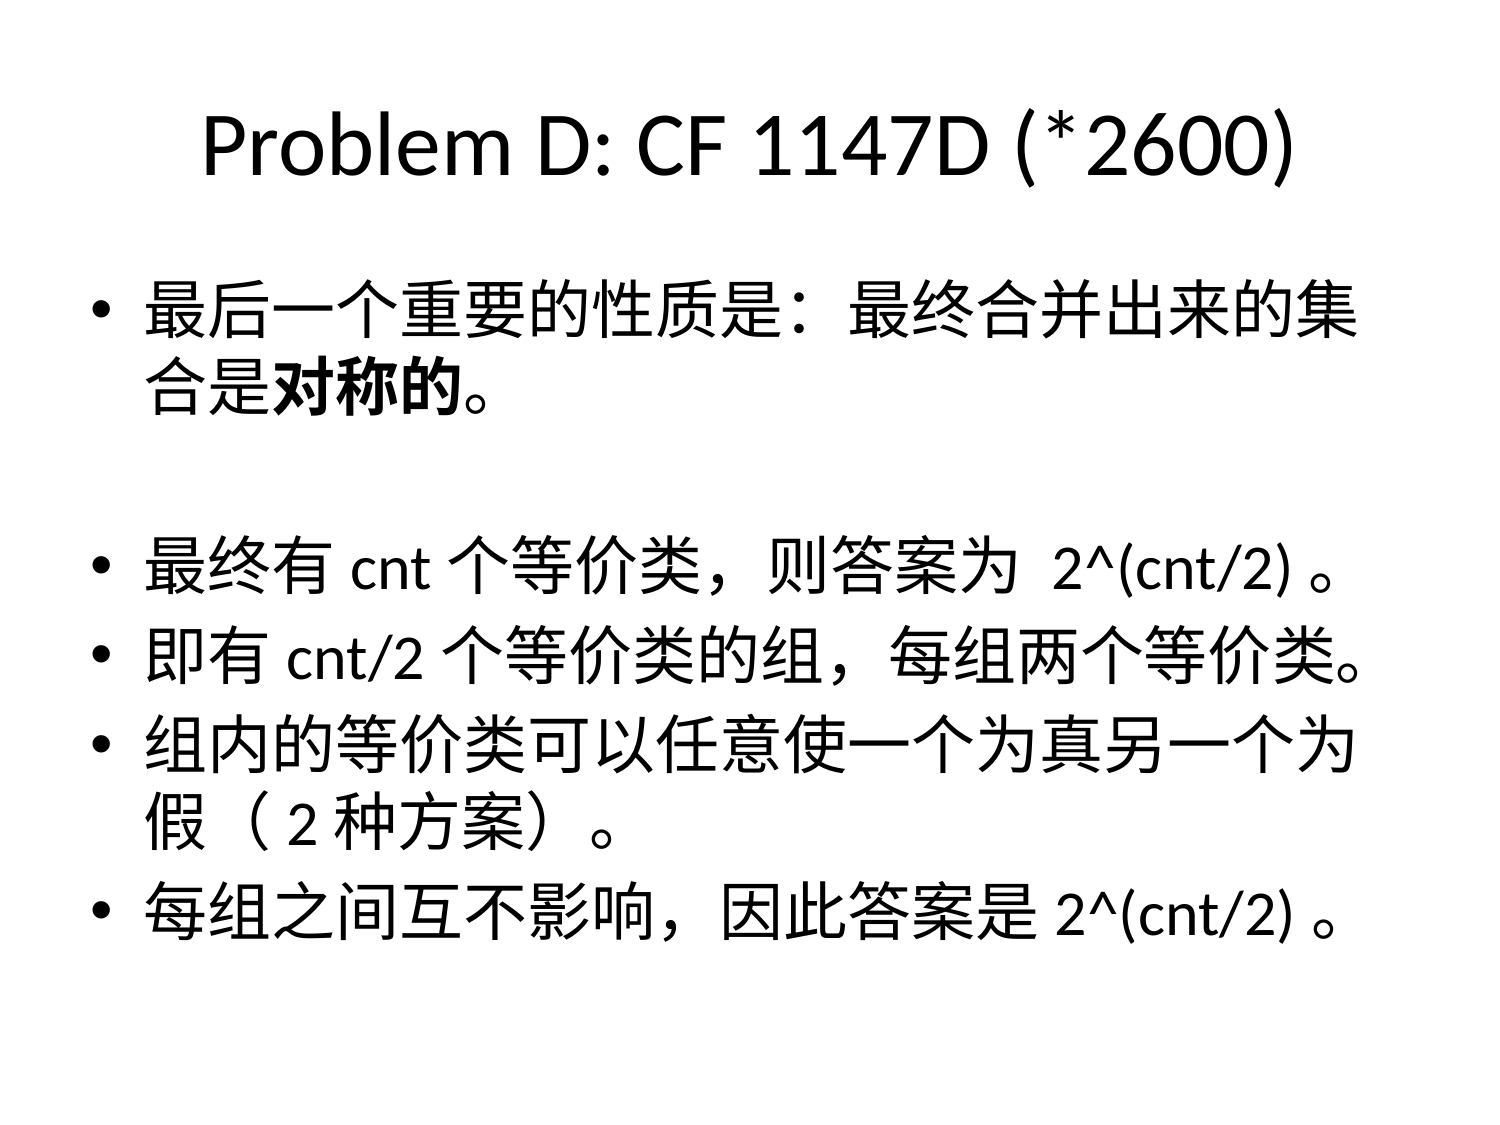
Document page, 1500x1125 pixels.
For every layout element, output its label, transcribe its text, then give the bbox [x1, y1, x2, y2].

title Problem D: CF 1147D (*2600) [75, 45, 1425, 233]
list 最后一个重要的性质是：最终合并出来的集合是对称的。 最终有cnt个等价类，则答案为 2^(cnt/2)。 即有cnt/2个等价类的组，每组两个等价类。 组内的等价类可以任意使一个为真另一个为假（2种方案）。 每组之间互不影响，因此答案是2^(cnt/2)。 [75, 262, 1425, 1005]
